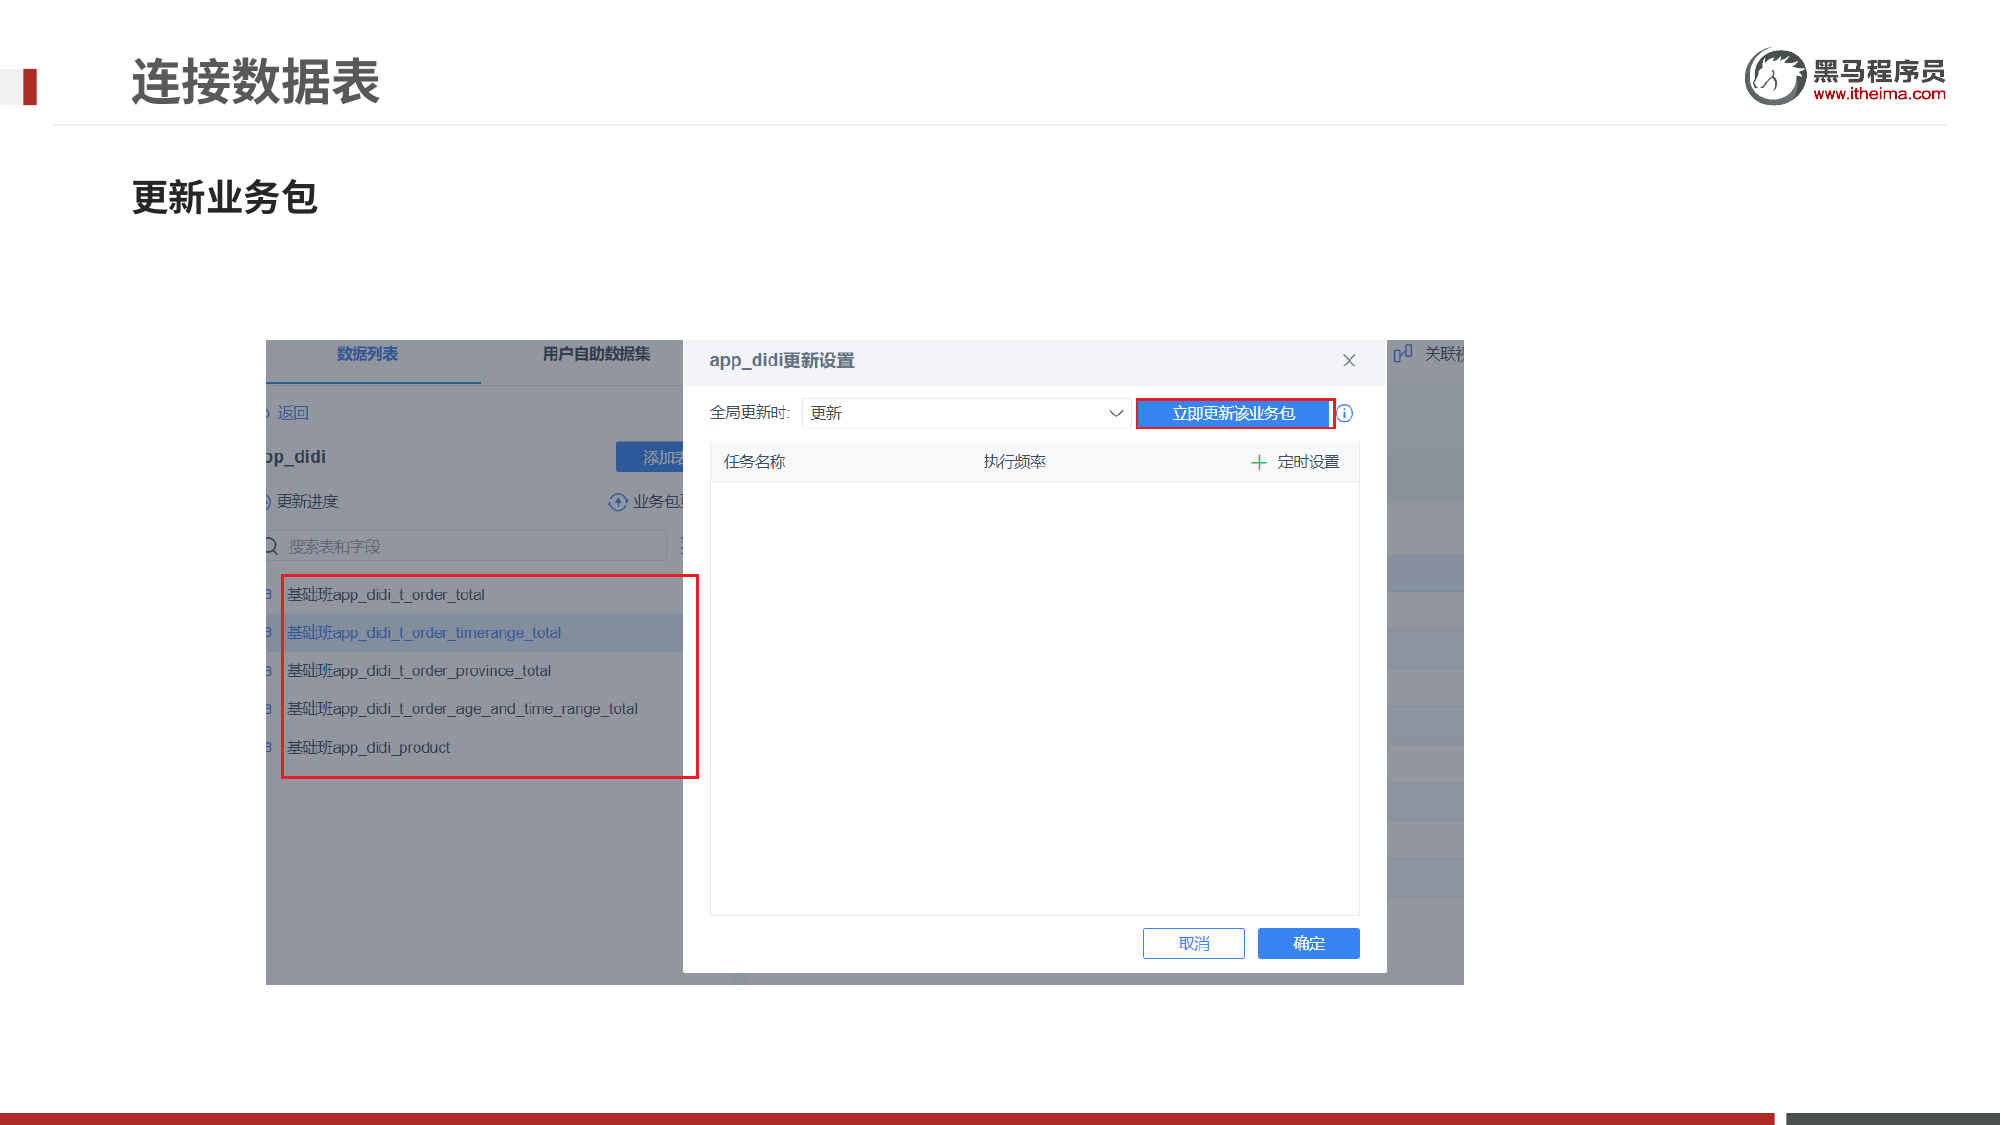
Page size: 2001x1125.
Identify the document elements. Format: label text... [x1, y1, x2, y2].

title 连接数据表 [116, 38, 1556, 124]
picture [1744, 46, 1946, 106]
list 更新业务包 [116, 154, 1872, 239]
picture [266, 340, 1464, 985]
